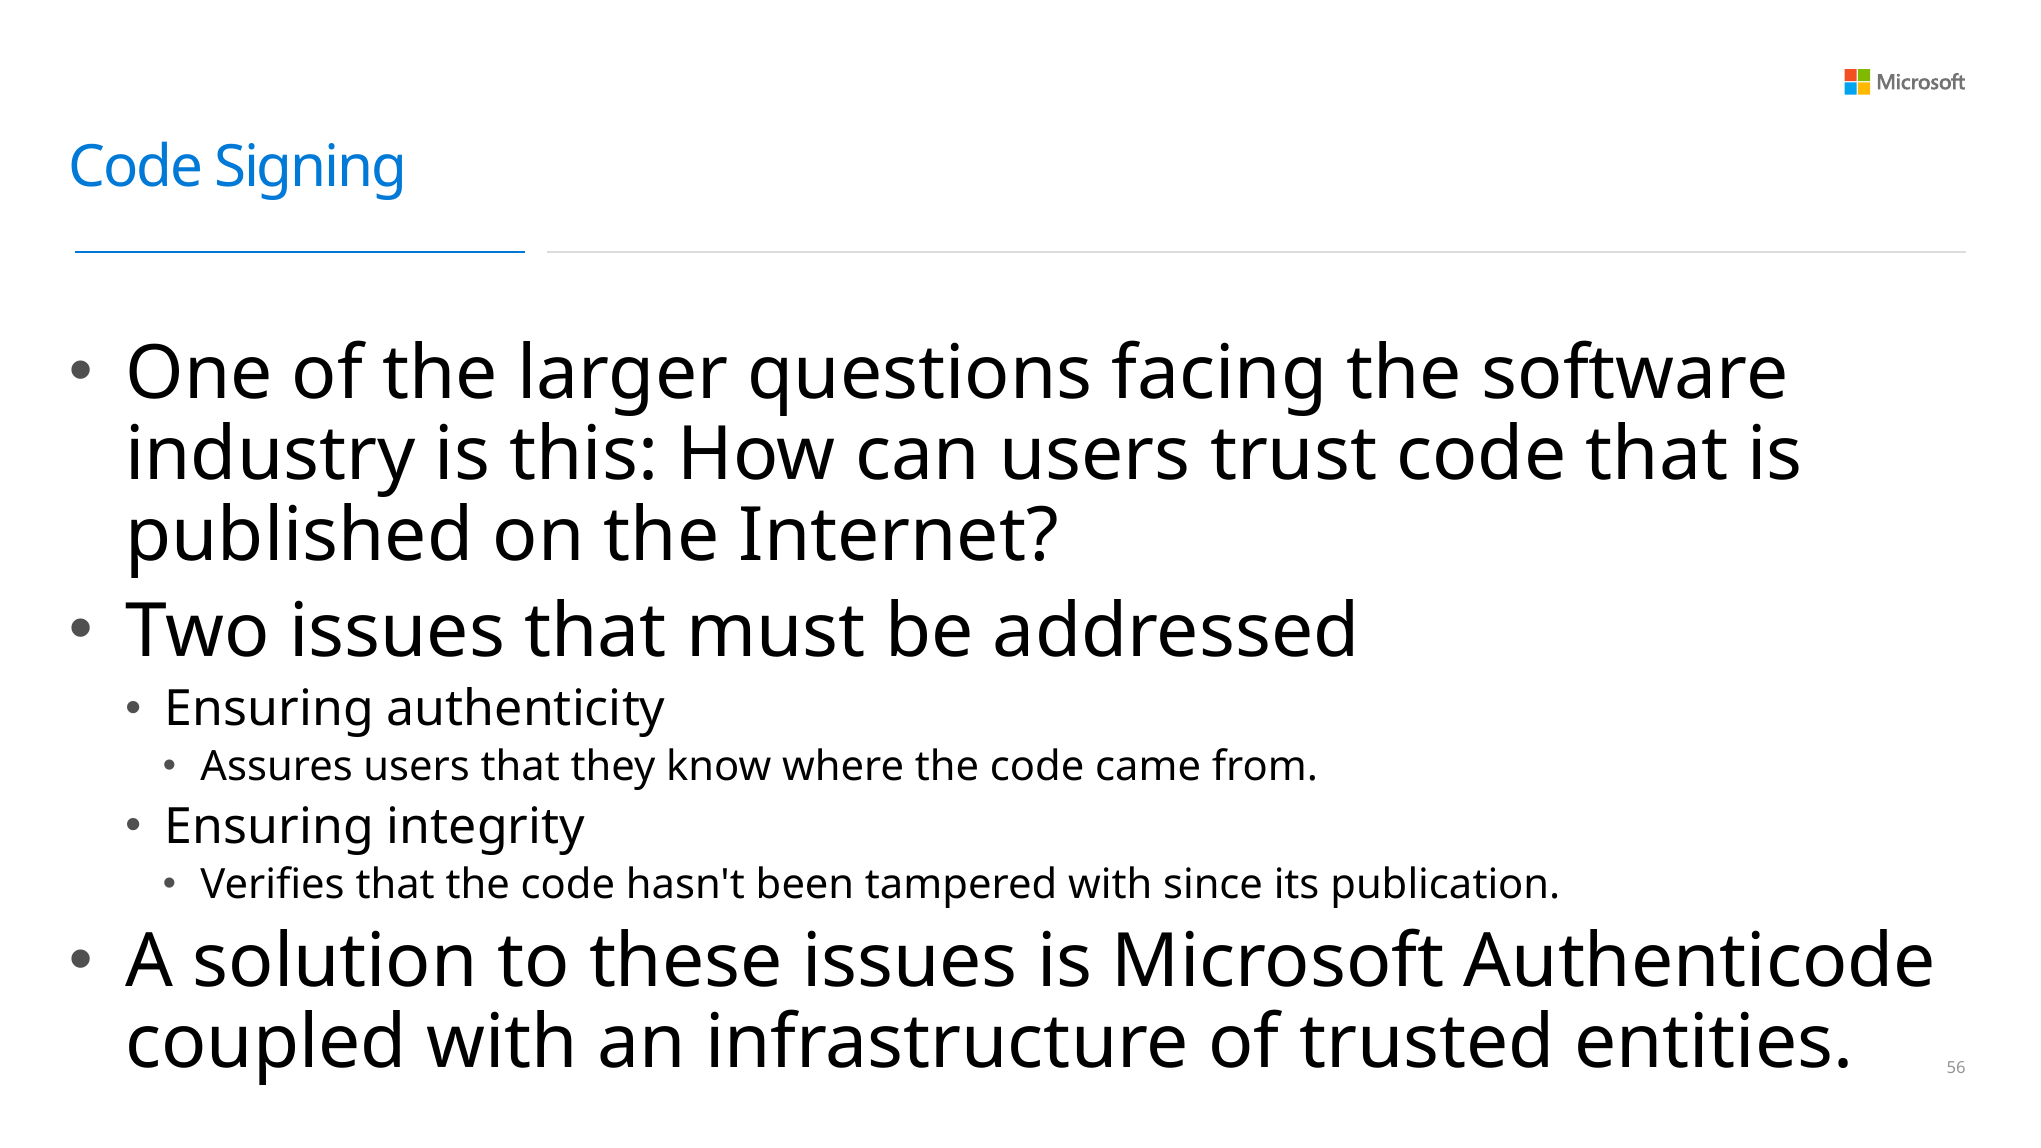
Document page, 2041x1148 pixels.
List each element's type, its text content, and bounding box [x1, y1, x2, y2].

list One of the larger questions facing the software industry is this: How can users trust code that is published on the Internet? Two issues that must be addressed Ensuring authenticity Assures users that they know where the code came from. Ensuring integrity Verifies that the code hasn't been tampered with since its publication. A solution to these issues is Microsoft Authenticode coupled with an infrastructure of trusted entities. [45, 318, 1968, 1100]
title Code Signing [45, 123, 1996, 199]
